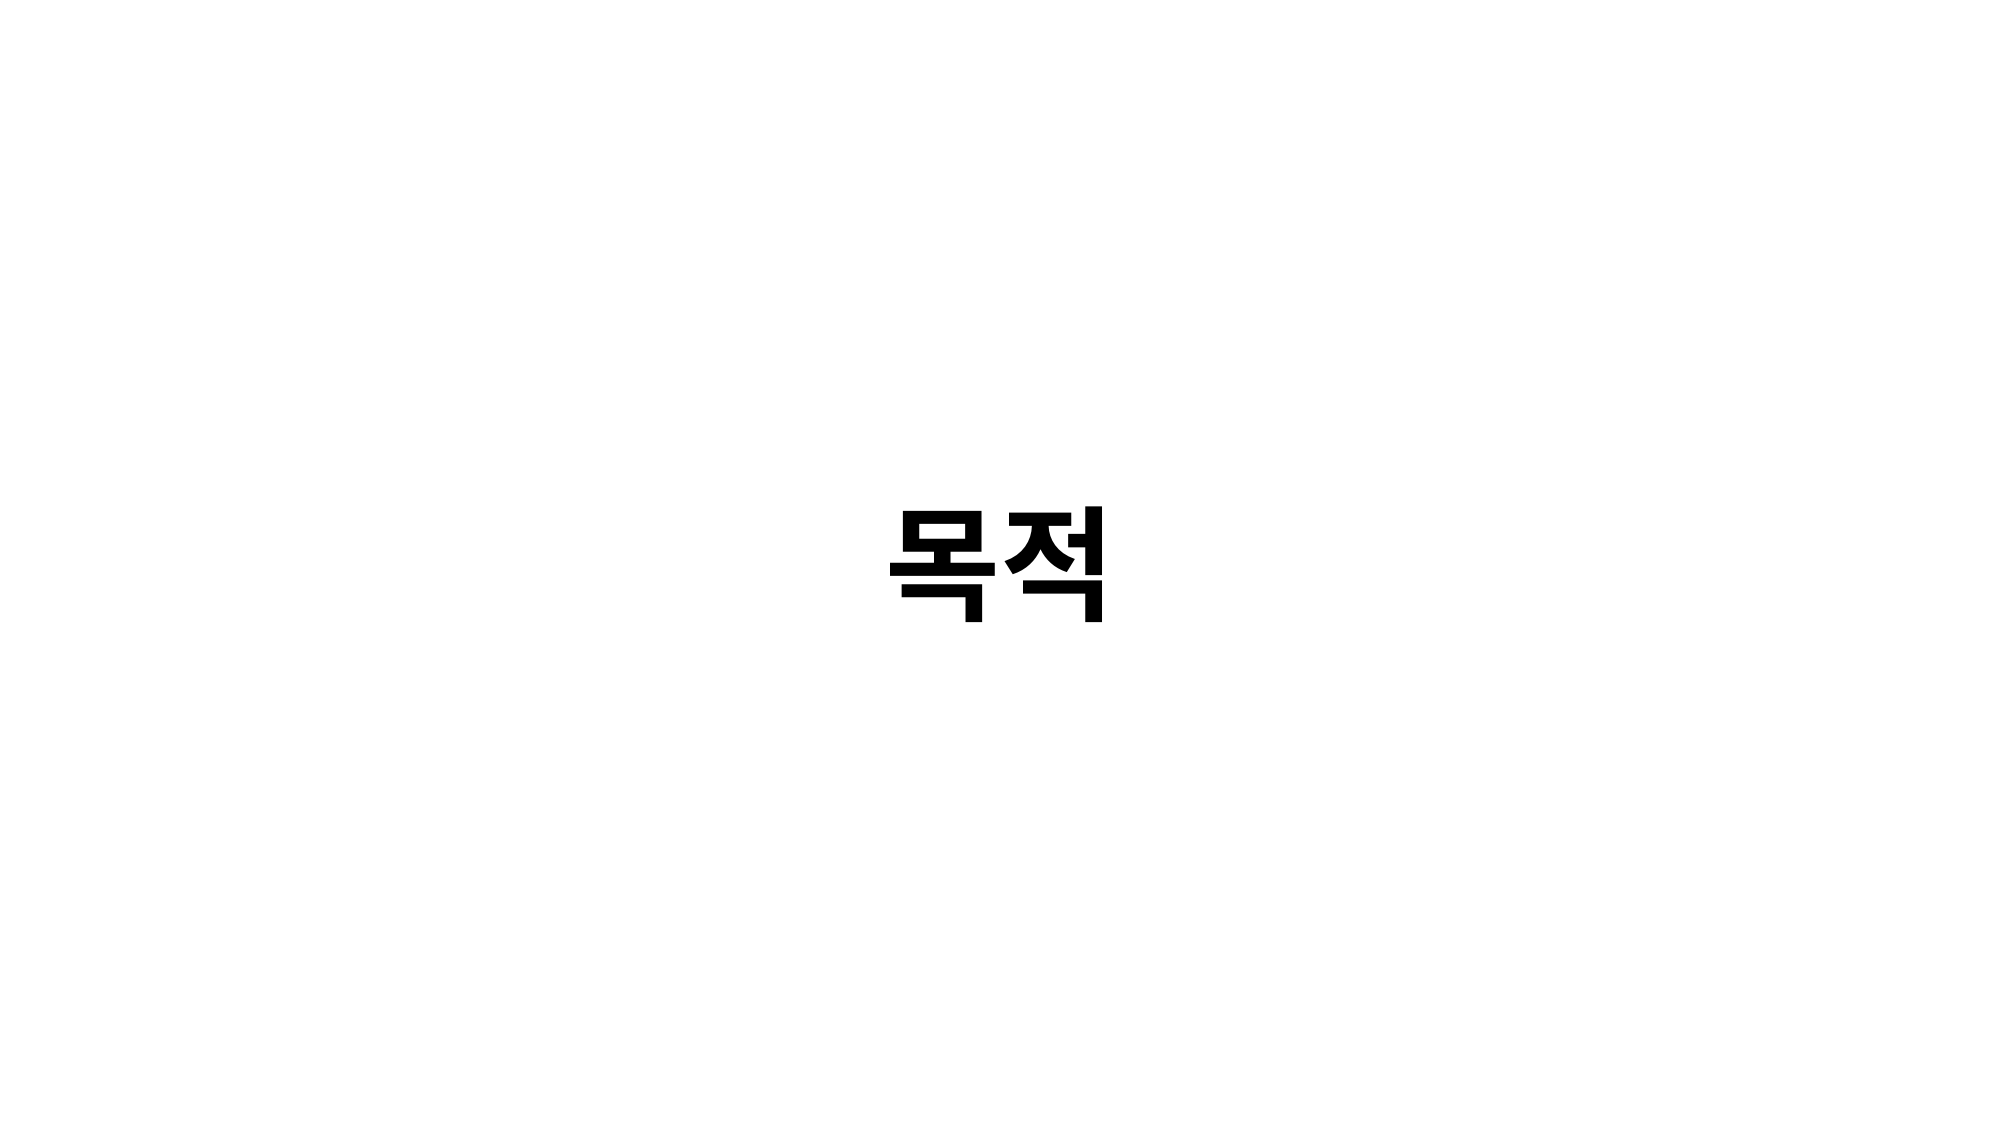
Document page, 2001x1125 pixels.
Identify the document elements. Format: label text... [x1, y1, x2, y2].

text_box 목적 [870, 479, 1130, 644]
